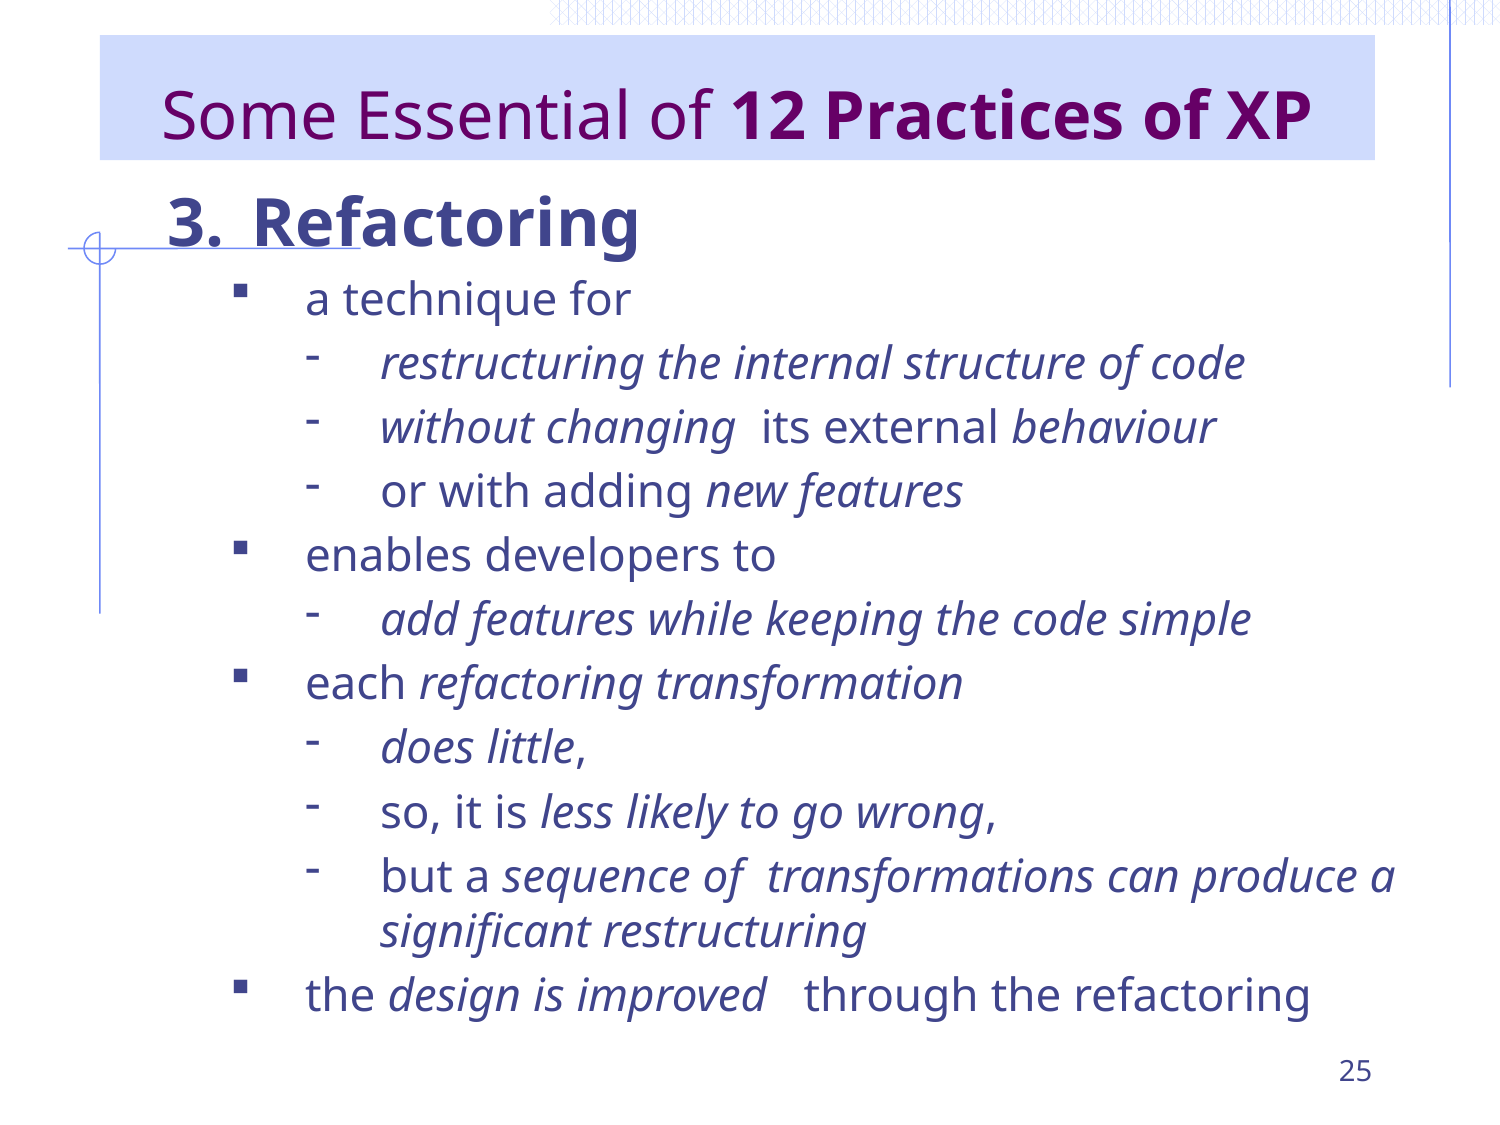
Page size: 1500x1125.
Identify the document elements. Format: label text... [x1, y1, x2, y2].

text_box Refactoring a technique for restructuring the internal structure of code without changing its external behaviour or with adding new features enables developers to add features while keeping the code simple each refactoring transformation does little, so, it is less likely to go wrong, but a sequence of transformations can produce a significant restructuring the design is improved through the refactoring [64, 172, 1424, 1067]
slide_number 25 [1074, 1067, 1388, 1101]
title Some Essential of 12 Practices of XP [99, 35, 1375, 161]
